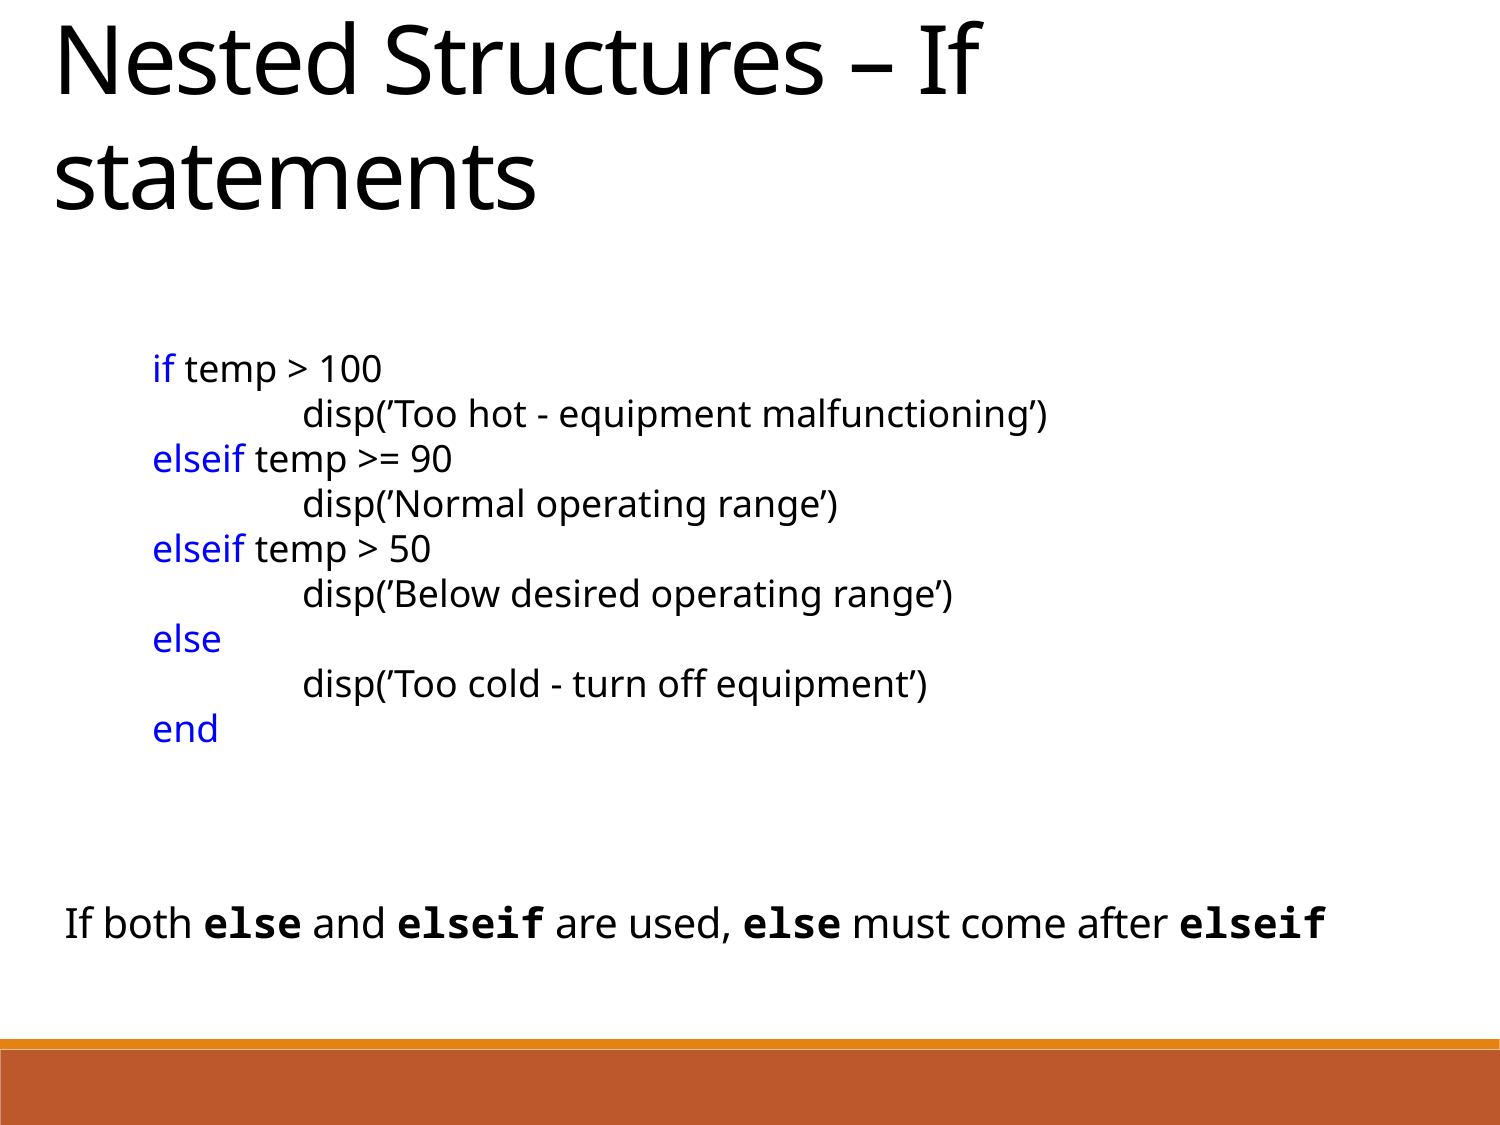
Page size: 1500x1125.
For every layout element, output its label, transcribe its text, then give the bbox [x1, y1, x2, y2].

text_box If both else and elseif are used, else must come after elseif [62, 896, 1438, 947]
text_box Nested Structures – If statements [37, 50, 1500, 178]
text_box if temp > 100 disp(’Too hot - equipment malfunctioning’) elseif temp >= 90 disp(’Normal operating range’) elseif temp > 50 disp(’Below desired operating range’) else disp(’Too cold - turn off equipment’) end [137, 337, 1325, 758]
